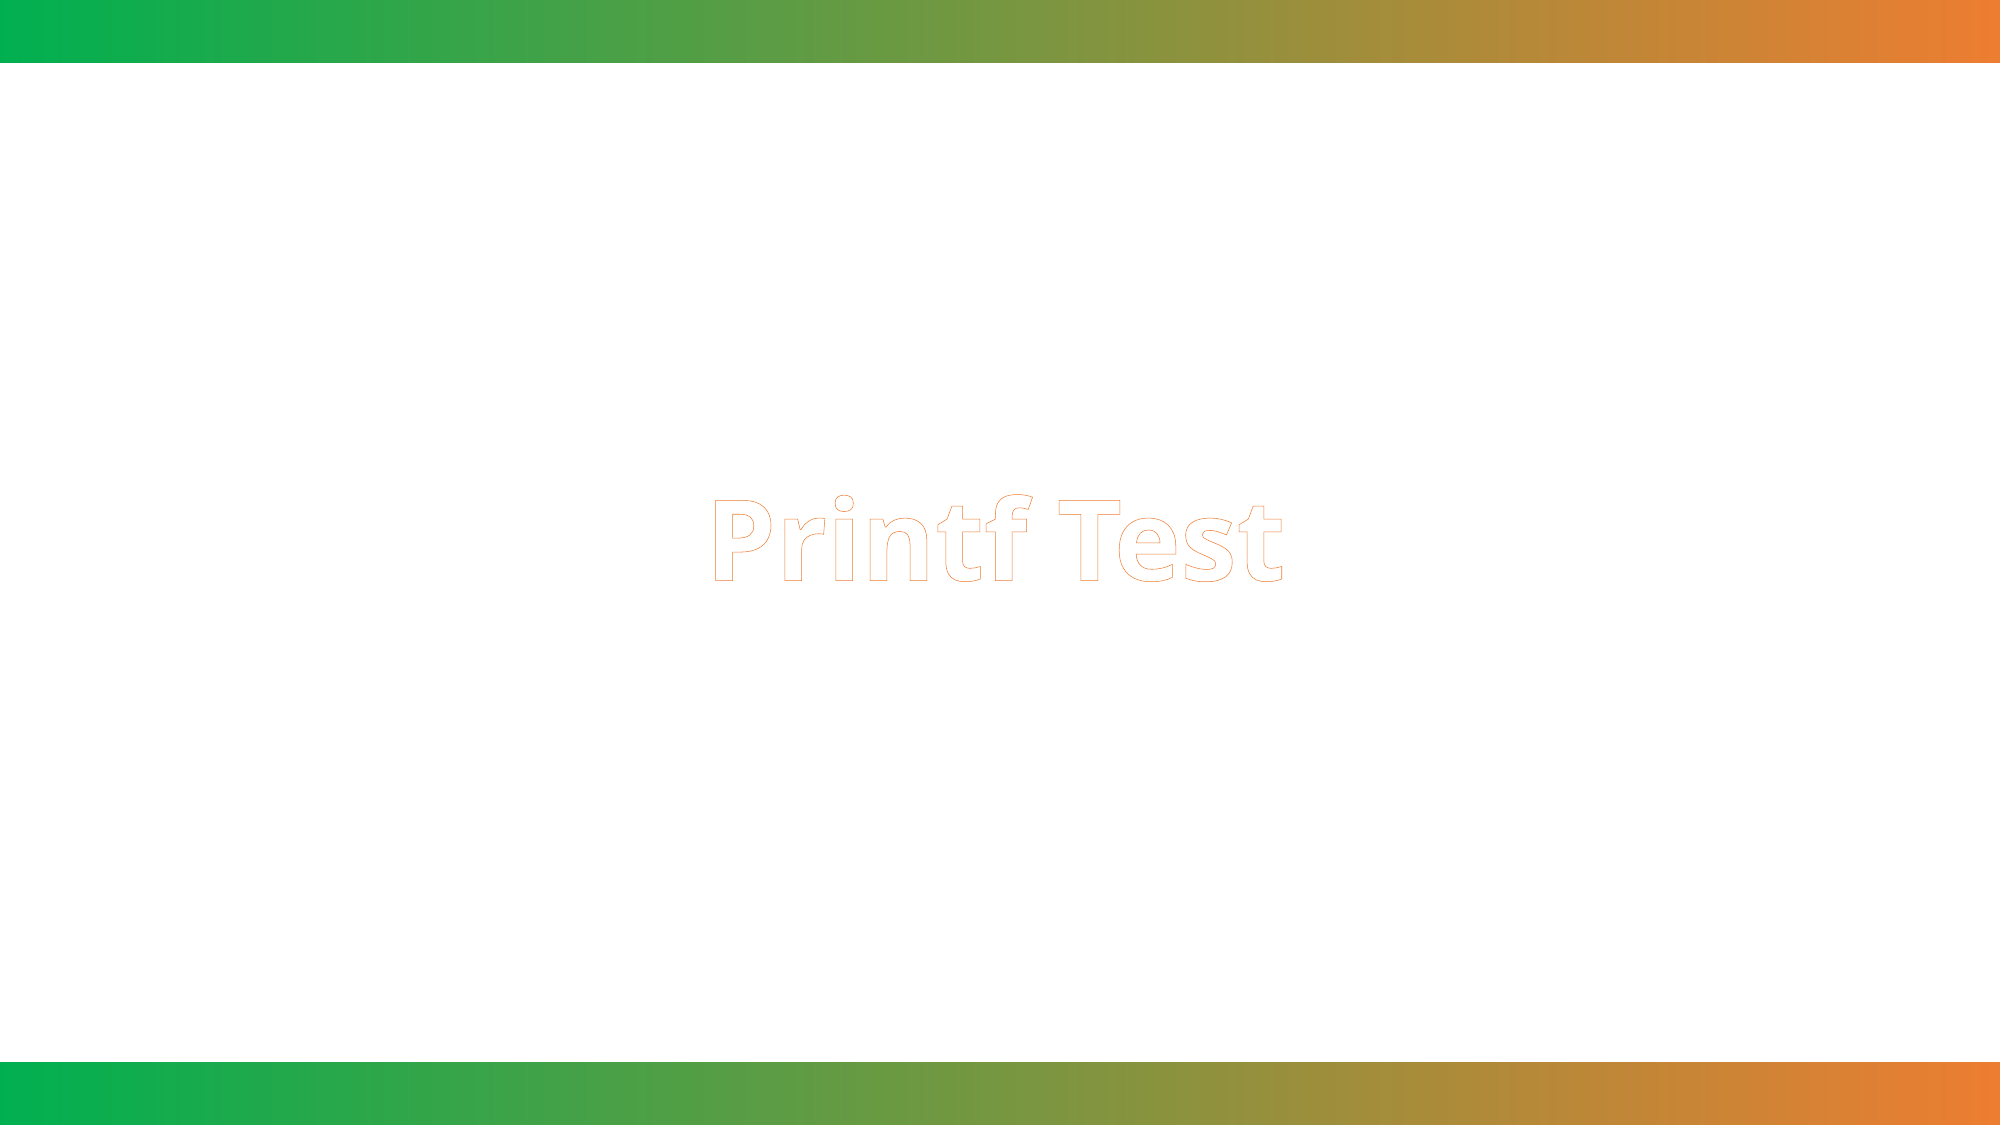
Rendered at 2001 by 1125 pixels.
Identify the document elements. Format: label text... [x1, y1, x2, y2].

text_box Printf Test [690, 460, 1301, 611]
